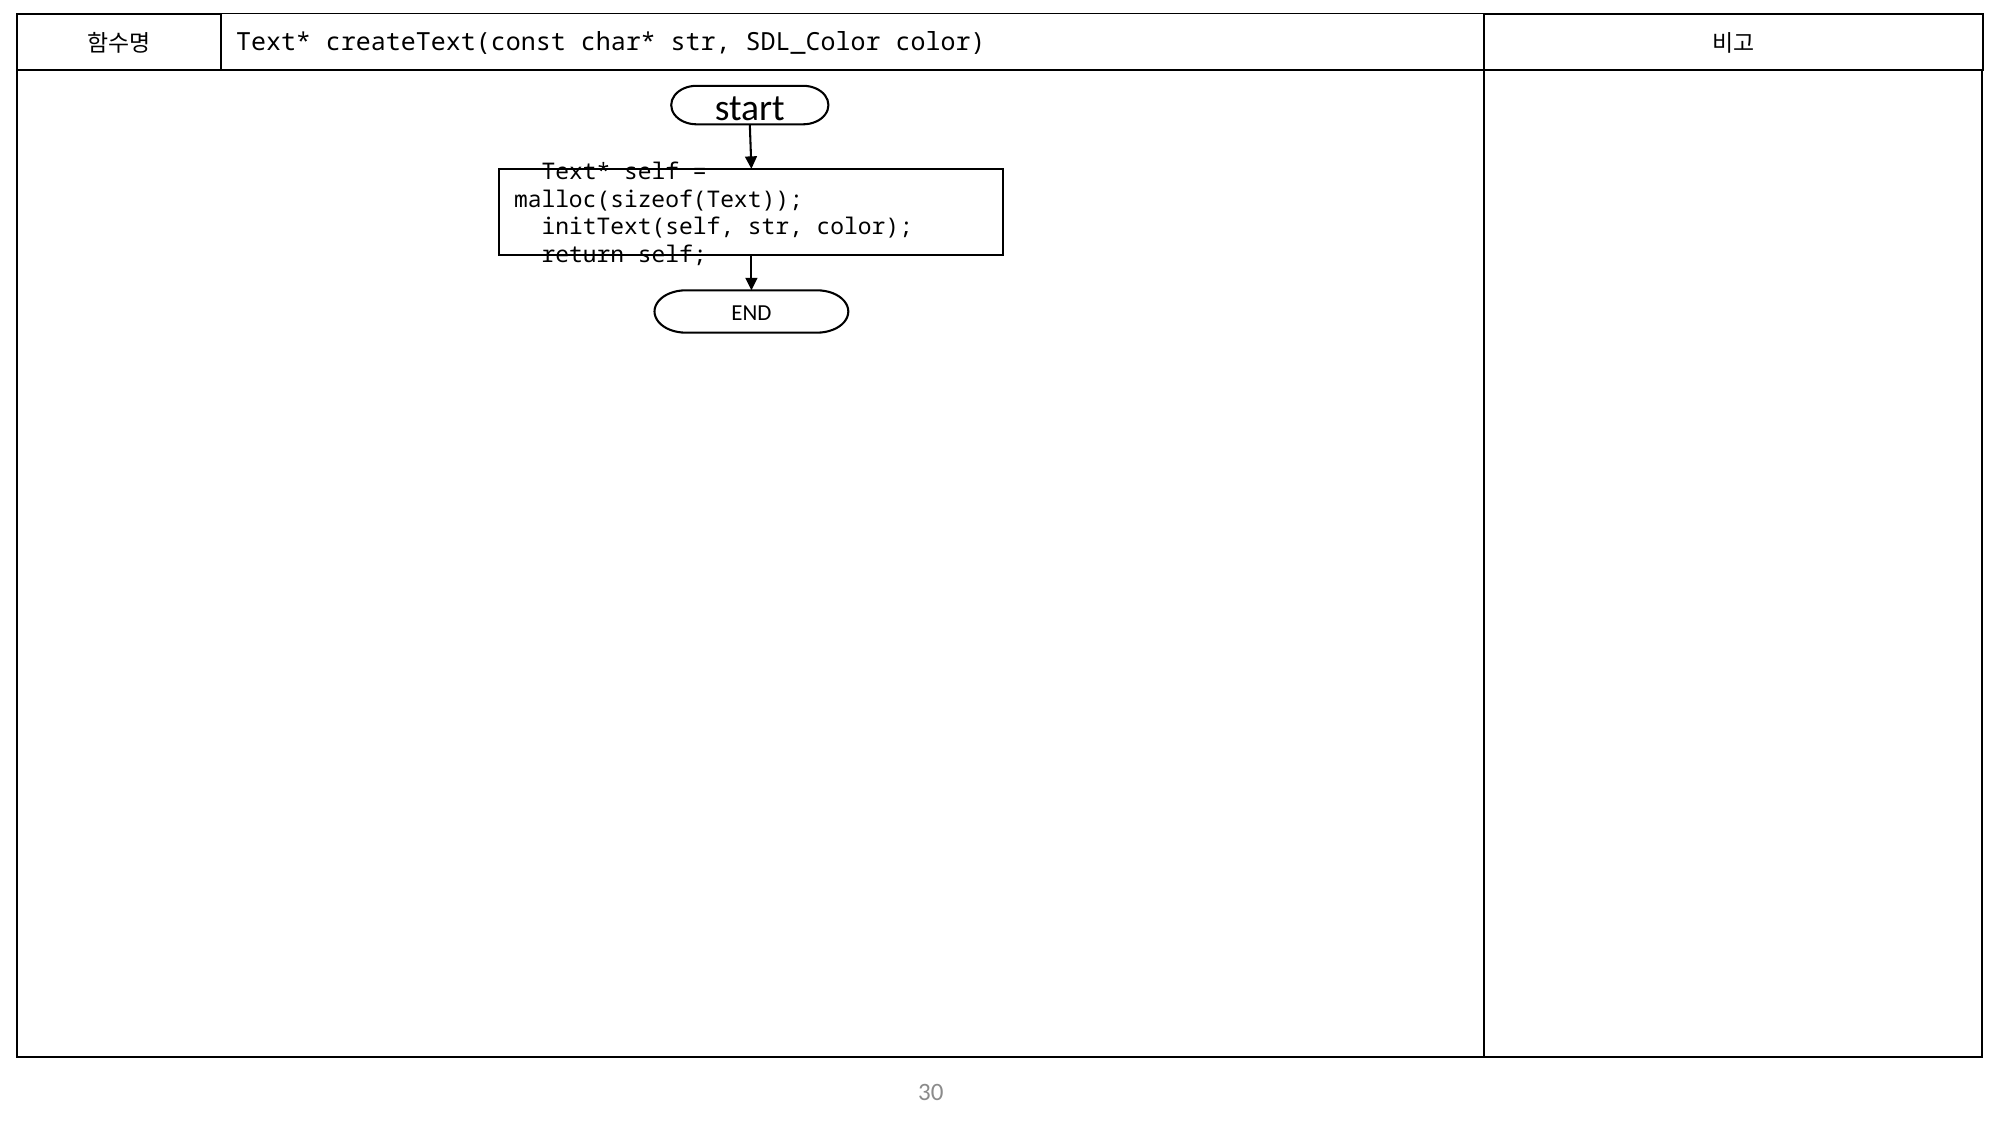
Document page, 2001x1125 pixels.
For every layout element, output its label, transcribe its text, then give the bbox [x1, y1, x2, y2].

slide_number 29 [705, 1069, 1156, 1112]
text_box END [653, 289, 850, 334]
text_box 함수명 [16, 13, 222, 69]
text_box start [670, 84, 830, 126]
text_box Text* self = malloc(sizeof(Text)); initText(self, str, color); return self; [498, 168, 1004, 256]
text_box 비고 [1483, 13, 1984, 71]
title Text* createText(const char* str, SDL_Color color) [222, 13, 1483, 69]
text_box [1483, 69, 1983, 1058]
text_box [16, 69, 1483, 1058]
